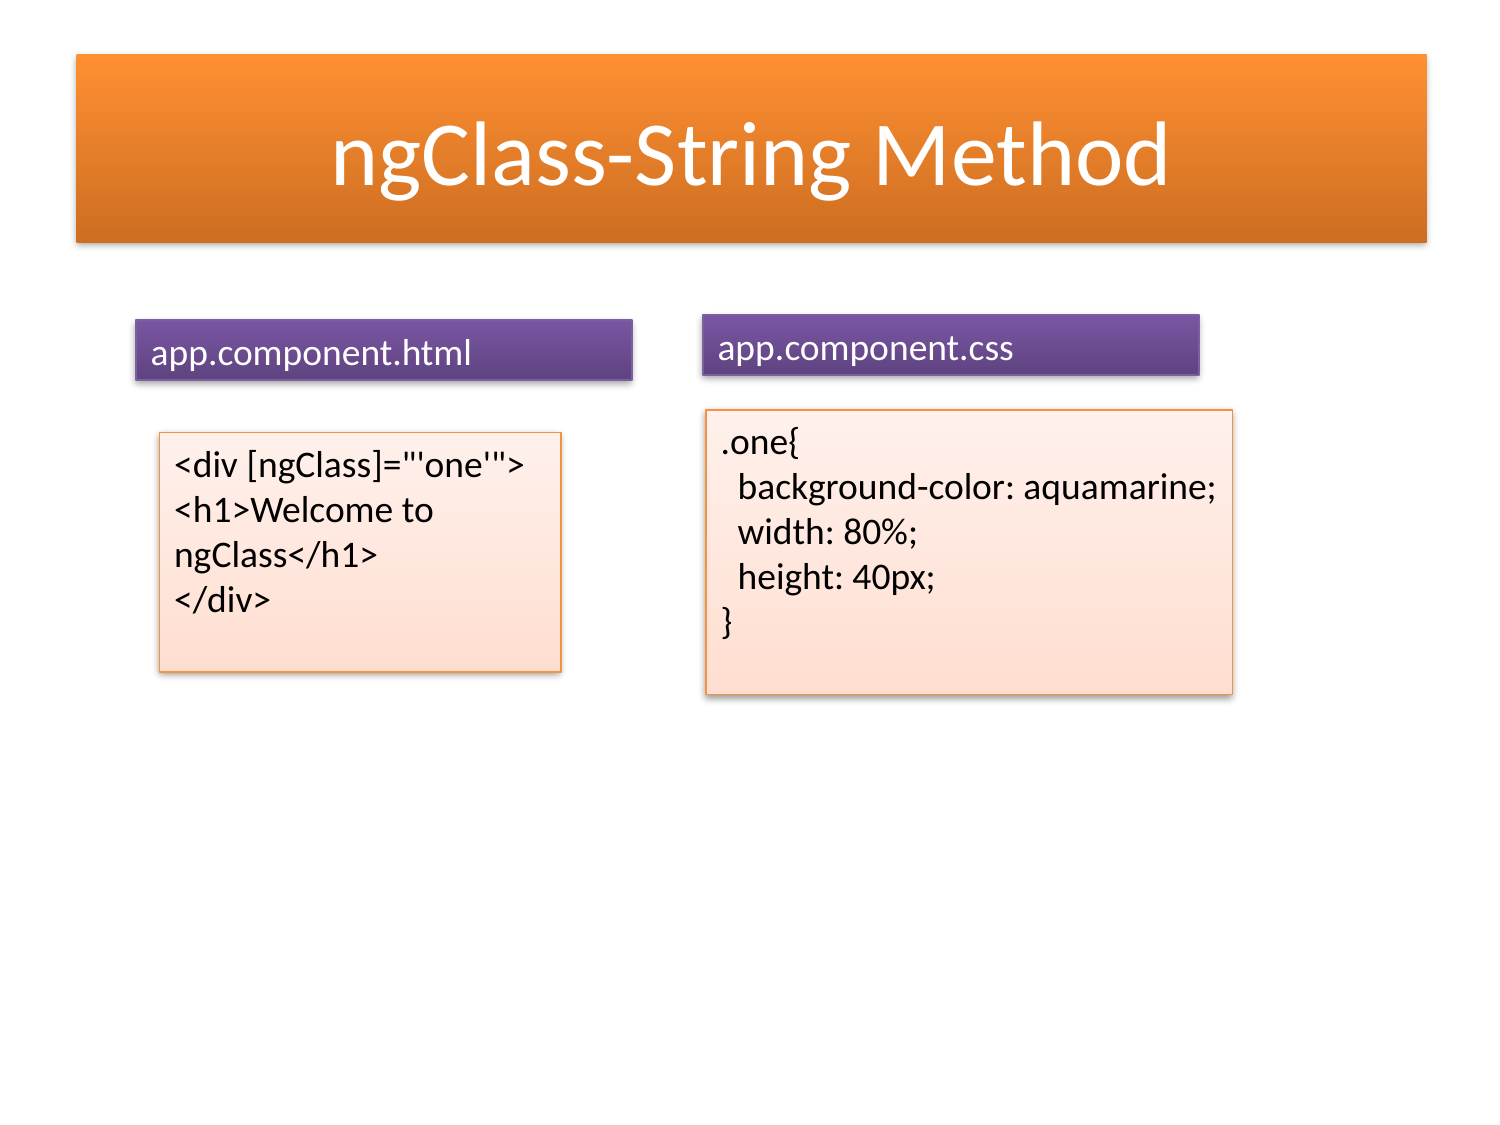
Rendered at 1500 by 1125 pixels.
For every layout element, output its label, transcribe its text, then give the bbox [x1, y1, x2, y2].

text_box app.component.css [702, 314, 1200, 376]
title ngClass-String Method [76, 54, 1427, 243]
text_box app.component.html [135, 319, 633, 381]
text_box .one{ background-color: aquamarine; width: 80%; height: 40px; } [705, 409, 1233, 695]
text_box <div [ngClass]="'one'"> <h1>Welcome to ngClass</h1> </div> [159, 432, 562, 673]
